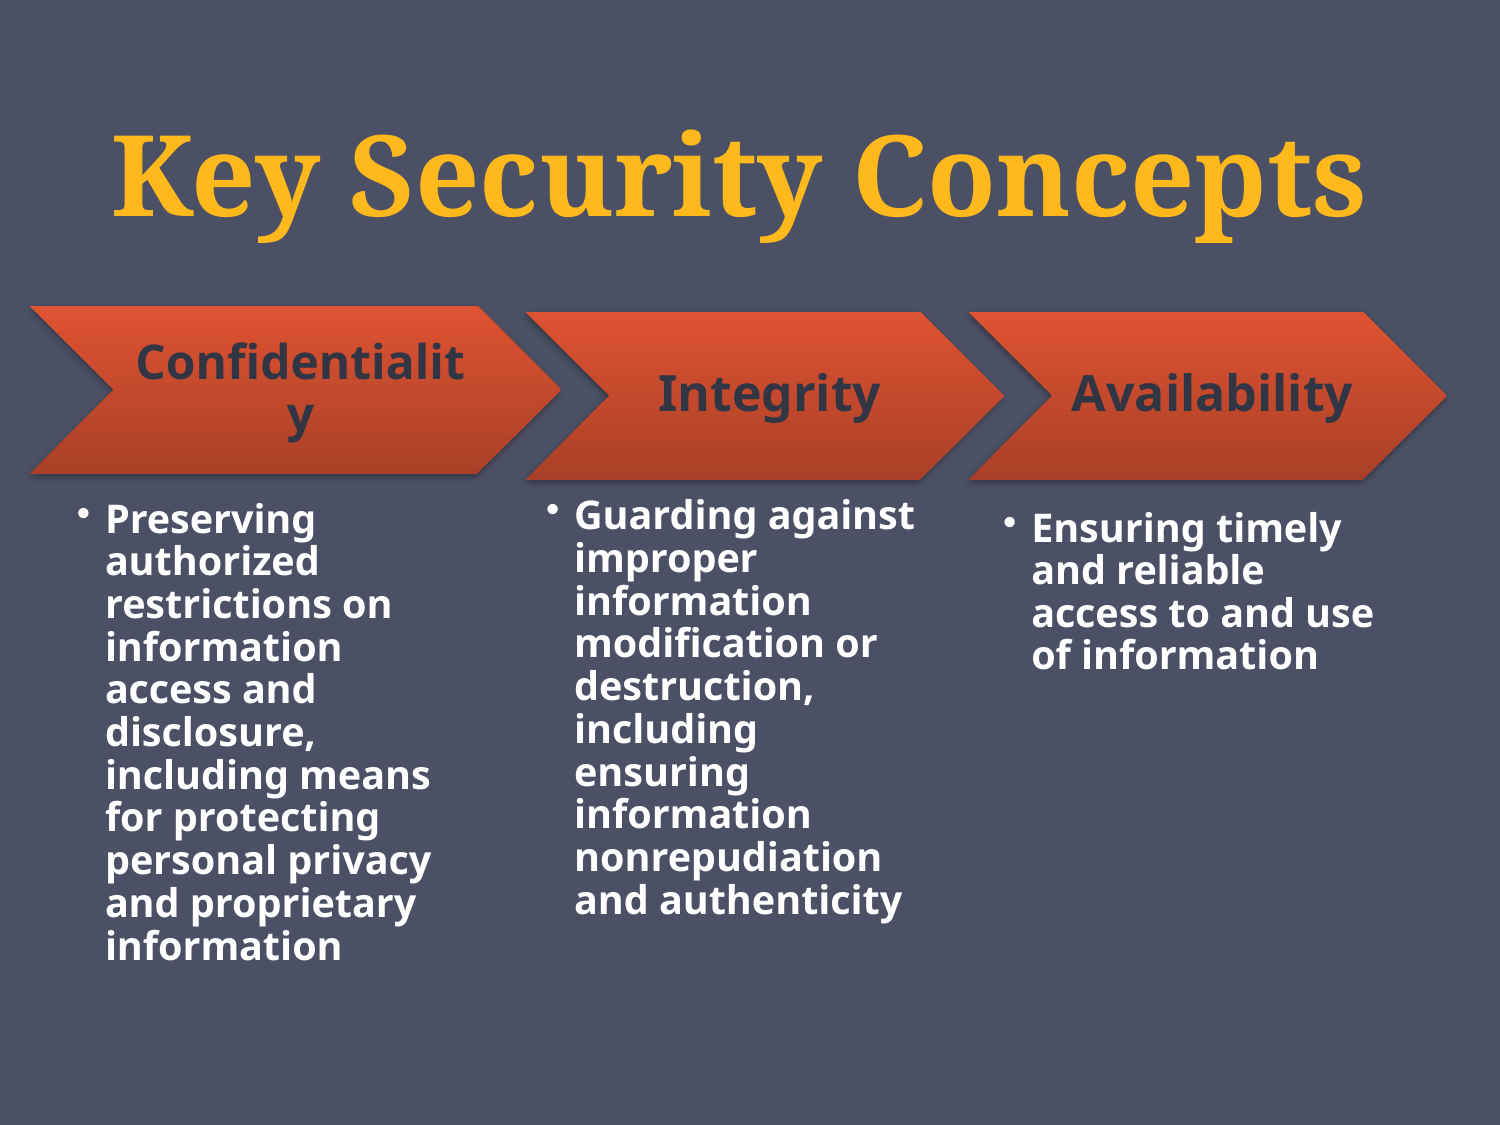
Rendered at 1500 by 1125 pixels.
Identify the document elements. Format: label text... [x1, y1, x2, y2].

title Key Security Concepts [64, 78, 1415, 247]
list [29, 255, 1448, 1083]
